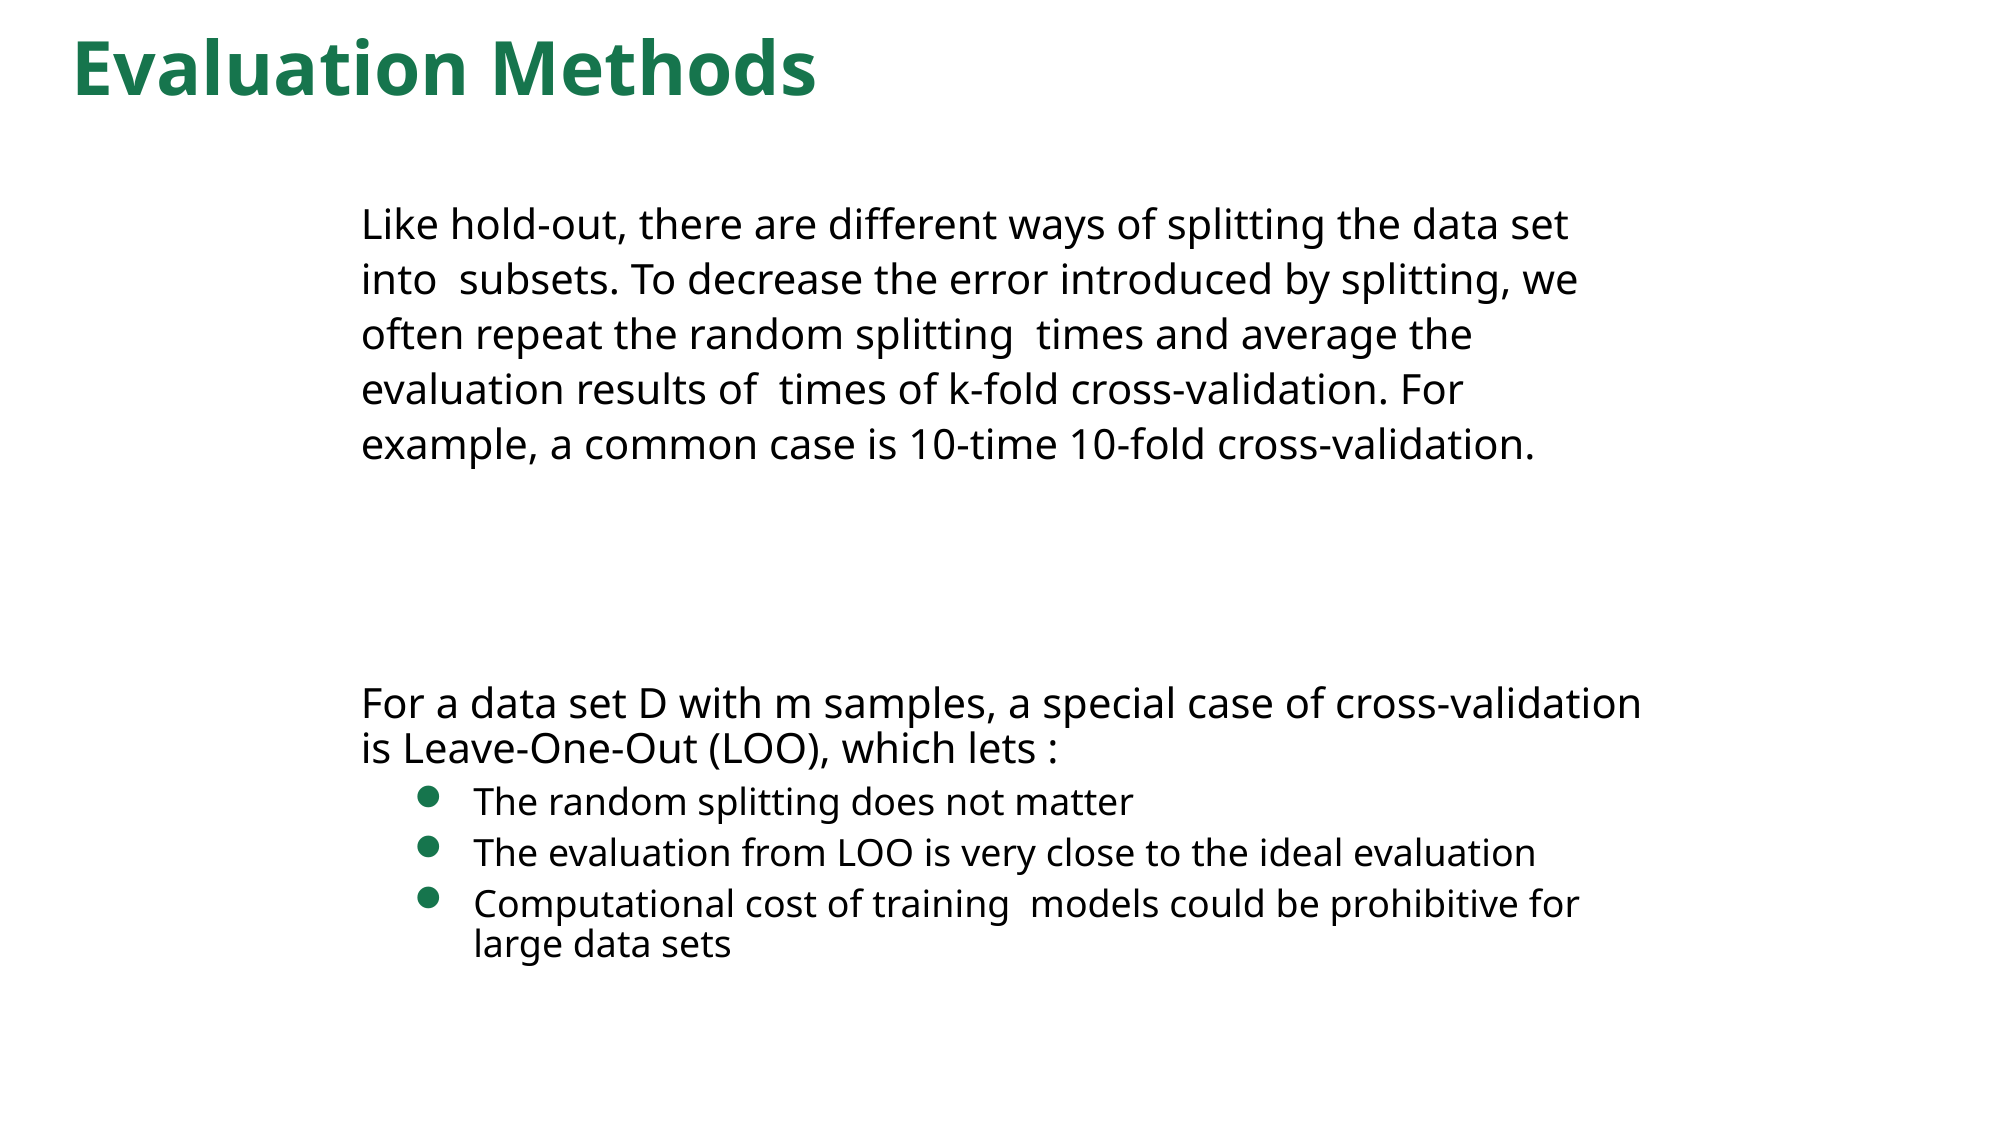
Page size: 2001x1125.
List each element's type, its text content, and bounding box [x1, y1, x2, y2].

title Evaluation Methods [56, 7, 1782, 135]
